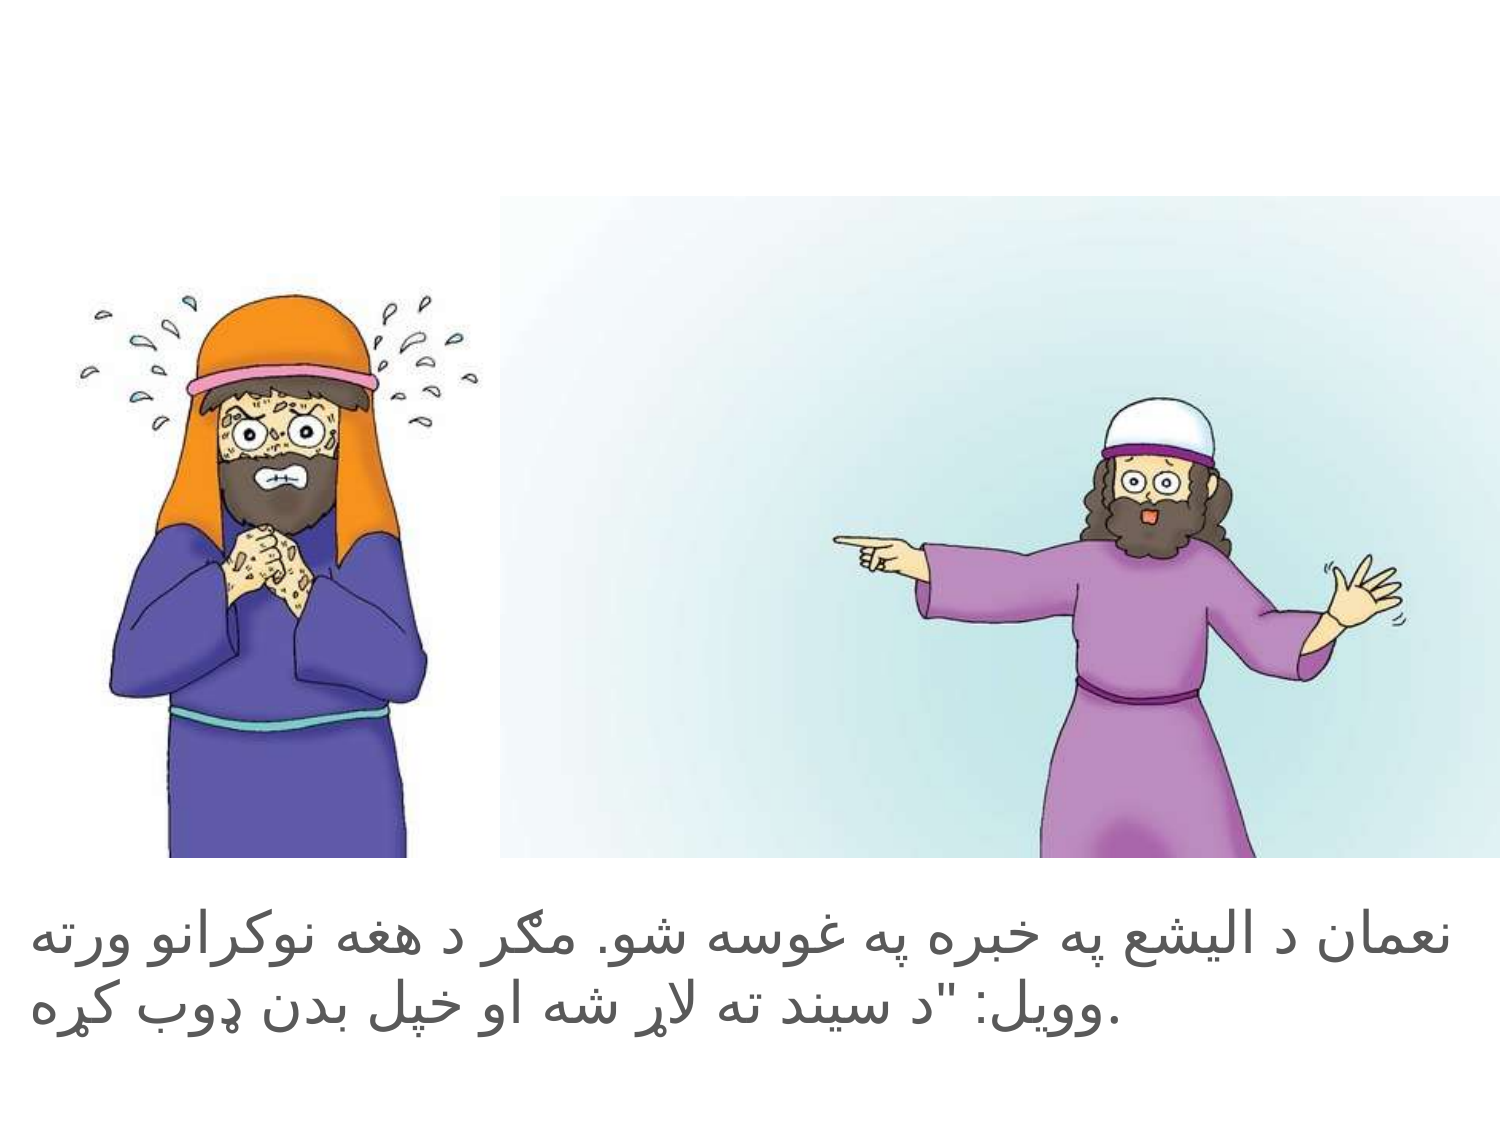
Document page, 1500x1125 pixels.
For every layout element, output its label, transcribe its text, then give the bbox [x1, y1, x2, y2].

text_box نعمان د الیشع په خبره په غوسه شو. مګر د هغه نوکرانو ورته وویل: "د سیند ته لاړ شه او خپل بدن ډوب کړه. [14, 888, 1500, 1043]
picture [50, 172, 1500, 858]
